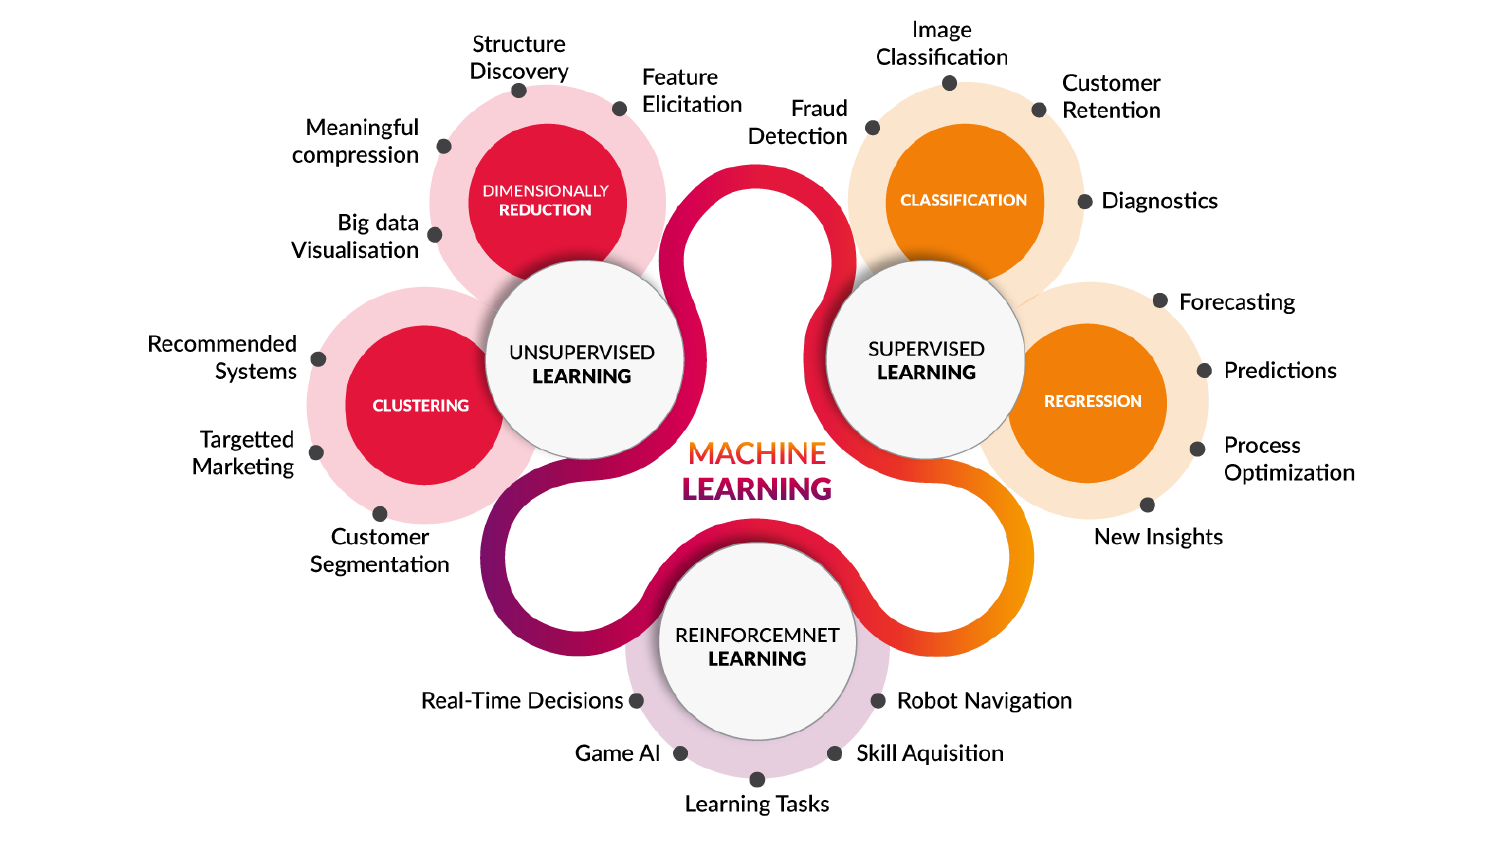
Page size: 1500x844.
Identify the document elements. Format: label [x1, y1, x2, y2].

picture [126, 0, 1374, 844]
